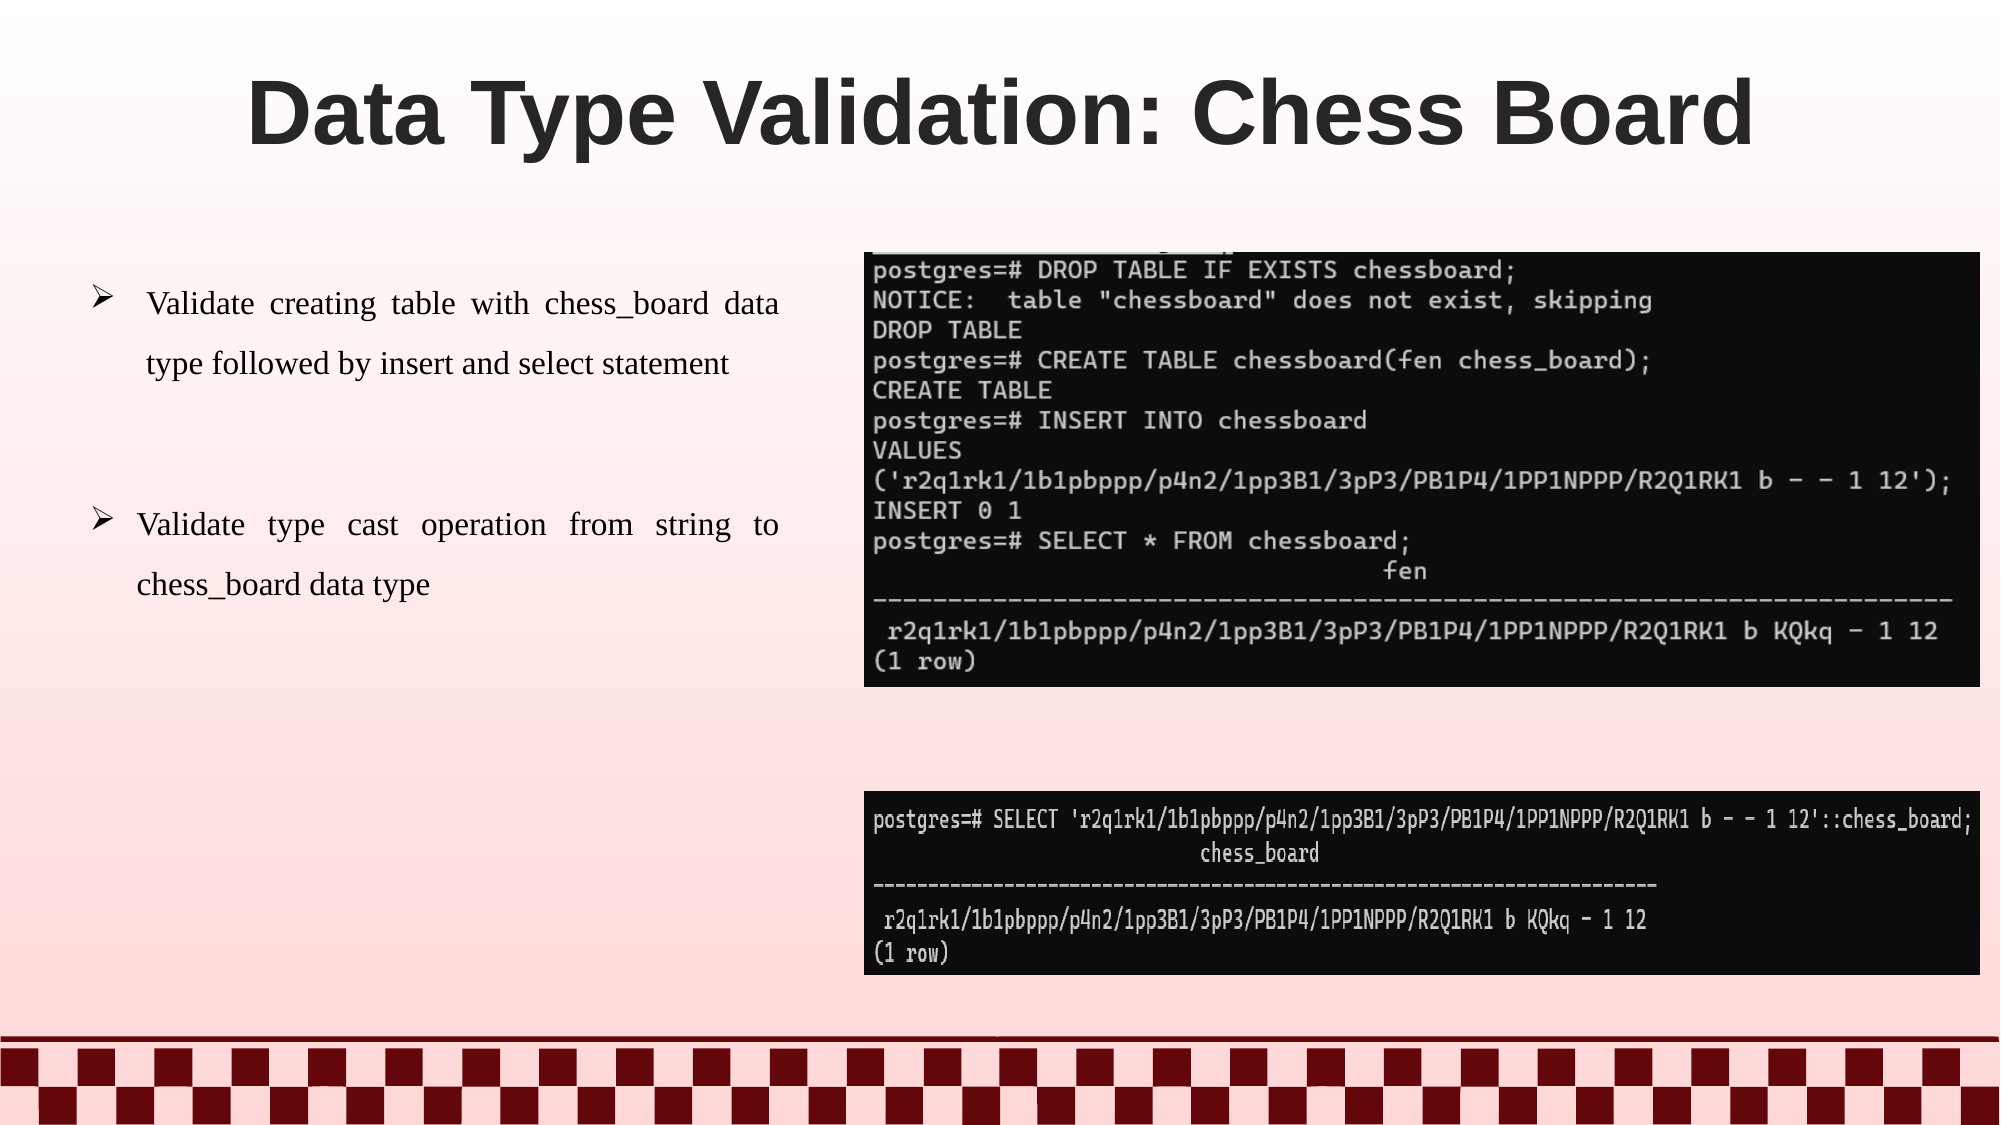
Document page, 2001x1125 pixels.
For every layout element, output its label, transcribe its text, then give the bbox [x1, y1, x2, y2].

list Data Type Validation: Chess Board [53, 55, 1952, 175]
text_box Validate creating table with chess_board data type followed by insert and select statement Validate type cast operation from string to chess_board data type [0, 253, 796, 610]
picture [864, 791, 1980, 976]
picture [864, 252, 1980, 687]
